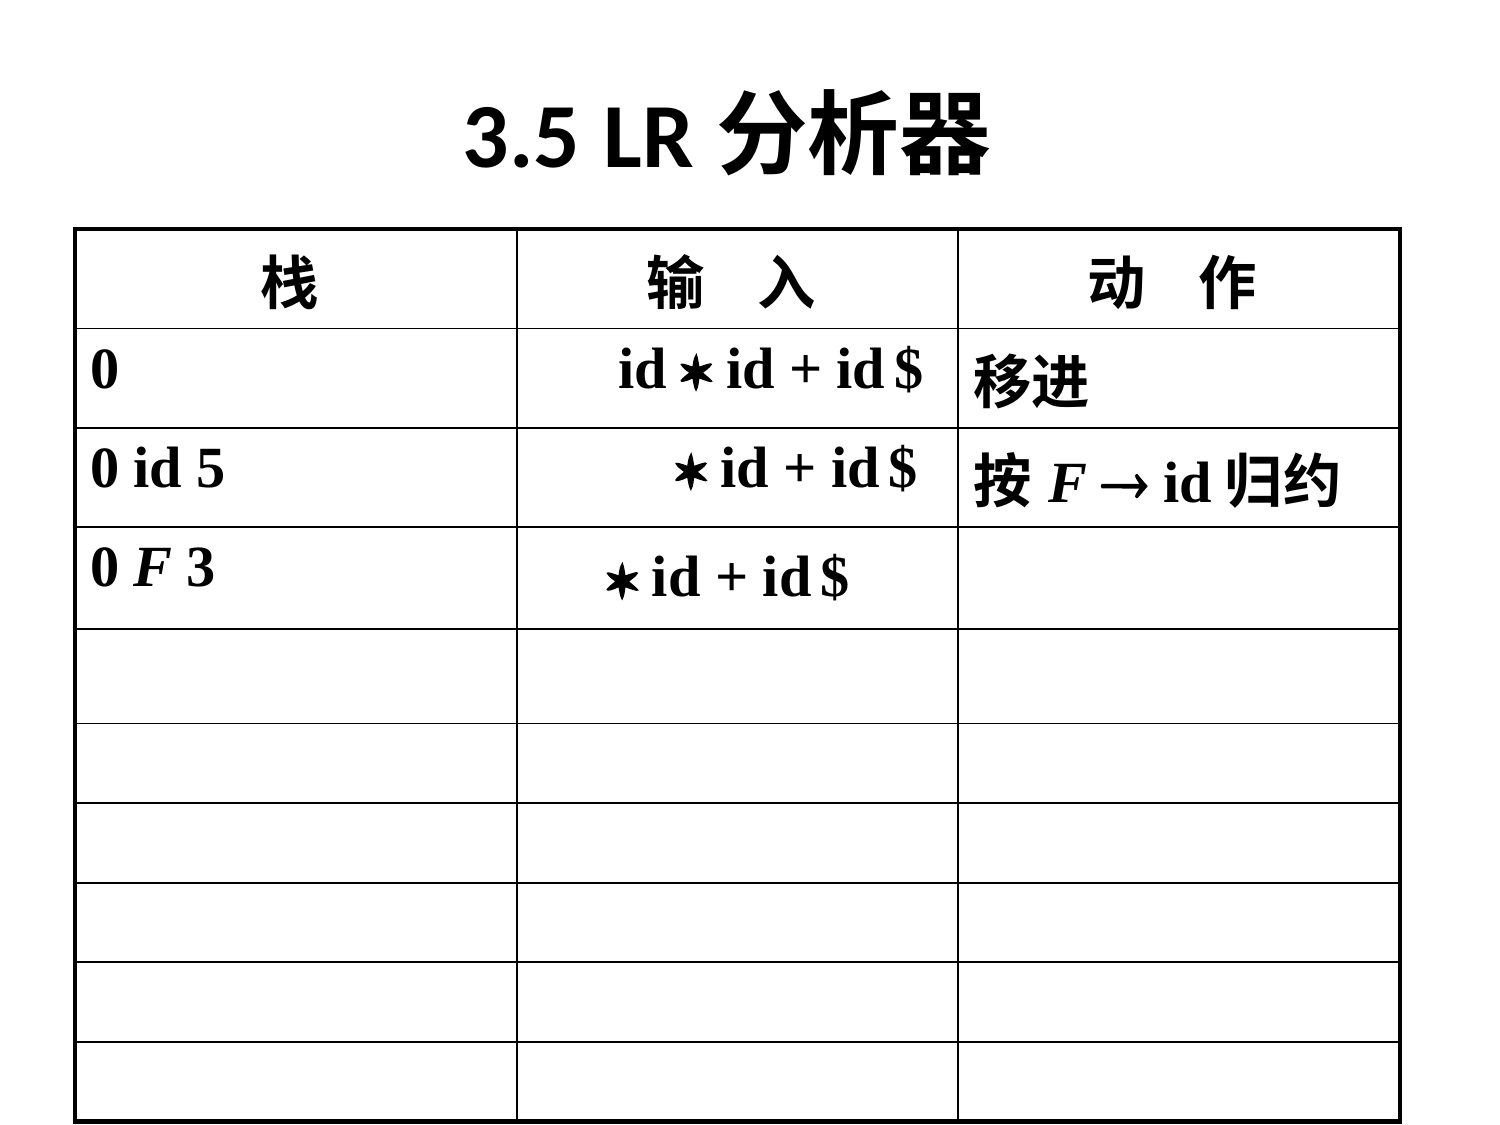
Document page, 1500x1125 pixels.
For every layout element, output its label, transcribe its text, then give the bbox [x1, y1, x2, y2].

table_cell [959, 884, 1398, 961]
table_cell  id + id $ [518, 429, 957, 526]
table_header 输 入 [518, 231, 957, 328]
table_cell [959, 1043, 1398, 1119]
table_cell [77, 963, 516, 1041]
table_cell [77, 804, 516, 882]
table_cell [518, 963, 957, 1041]
table_cell [518, 630, 957, 723]
table_cell [518, 804, 957, 882]
table_cell 0 id 5 [77, 429, 516, 526]
table_cell [959, 724, 1398, 802]
table_cell [518, 1043, 957, 1119]
table_header 动 作 [959, 231, 1398, 328]
table_header 栈 [77, 231, 516, 328]
table_cell 0 F 3 [77, 528, 516, 628]
table_cell [959, 963, 1398, 1041]
table_cell [77, 884, 516, 961]
table_cell 移进 [959, 329, 1398, 427]
table_cell [959, 804, 1398, 882]
table_cell [518, 884, 957, 961]
table_cell [959, 528, 1398, 628]
title 3.5 LR分析器 [99, 37, 1375, 225]
table_cell  id + id $ [518, 528, 957, 628]
table_cell [518, 724, 957, 802]
table_cell [77, 630, 516, 723]
table_cell 0 [77, 329, 516, 427]
table_cell [77, 724, 516, 802]
table_cell 按F  id归约 [959, 429, 1398, 526]
table_cell id  id + id $ [518, 329, 957, 427]
table_cell [77, 1043, 516, 1119]
table_cell [959, 630, 1398, 723]
